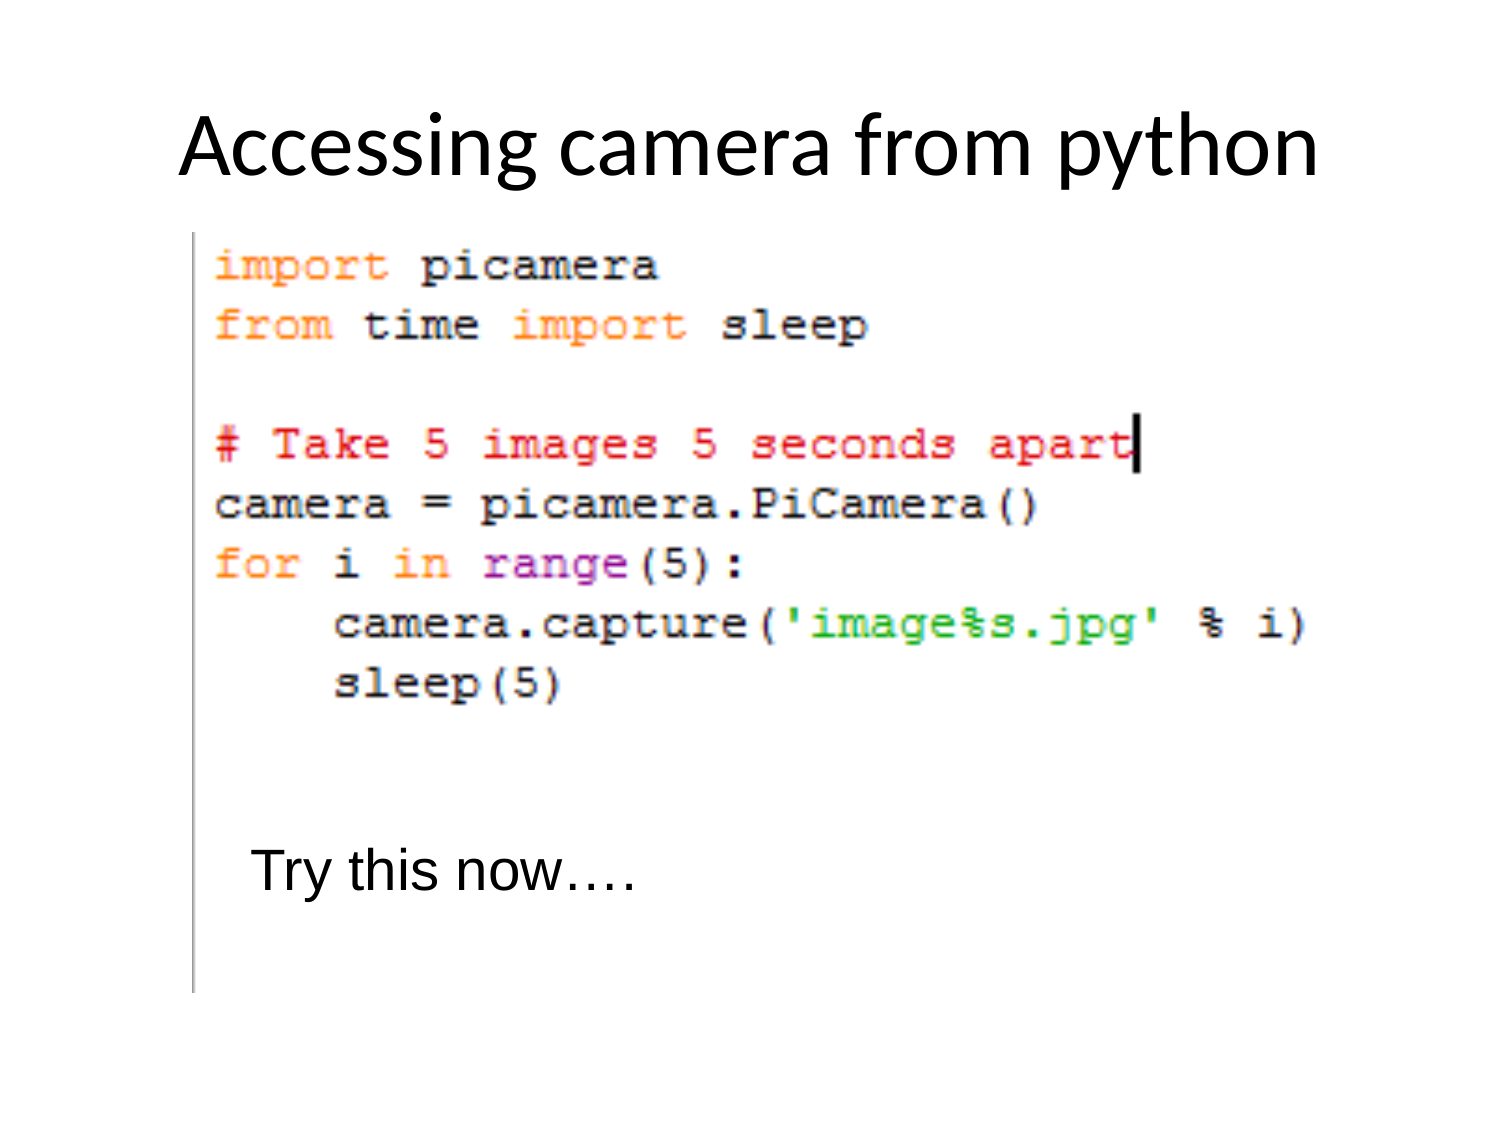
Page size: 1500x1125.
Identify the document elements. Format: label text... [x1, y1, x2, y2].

picture [191, 232, 1381, 993]
title Accessing camera from python [75, 45, 1425, 233]
